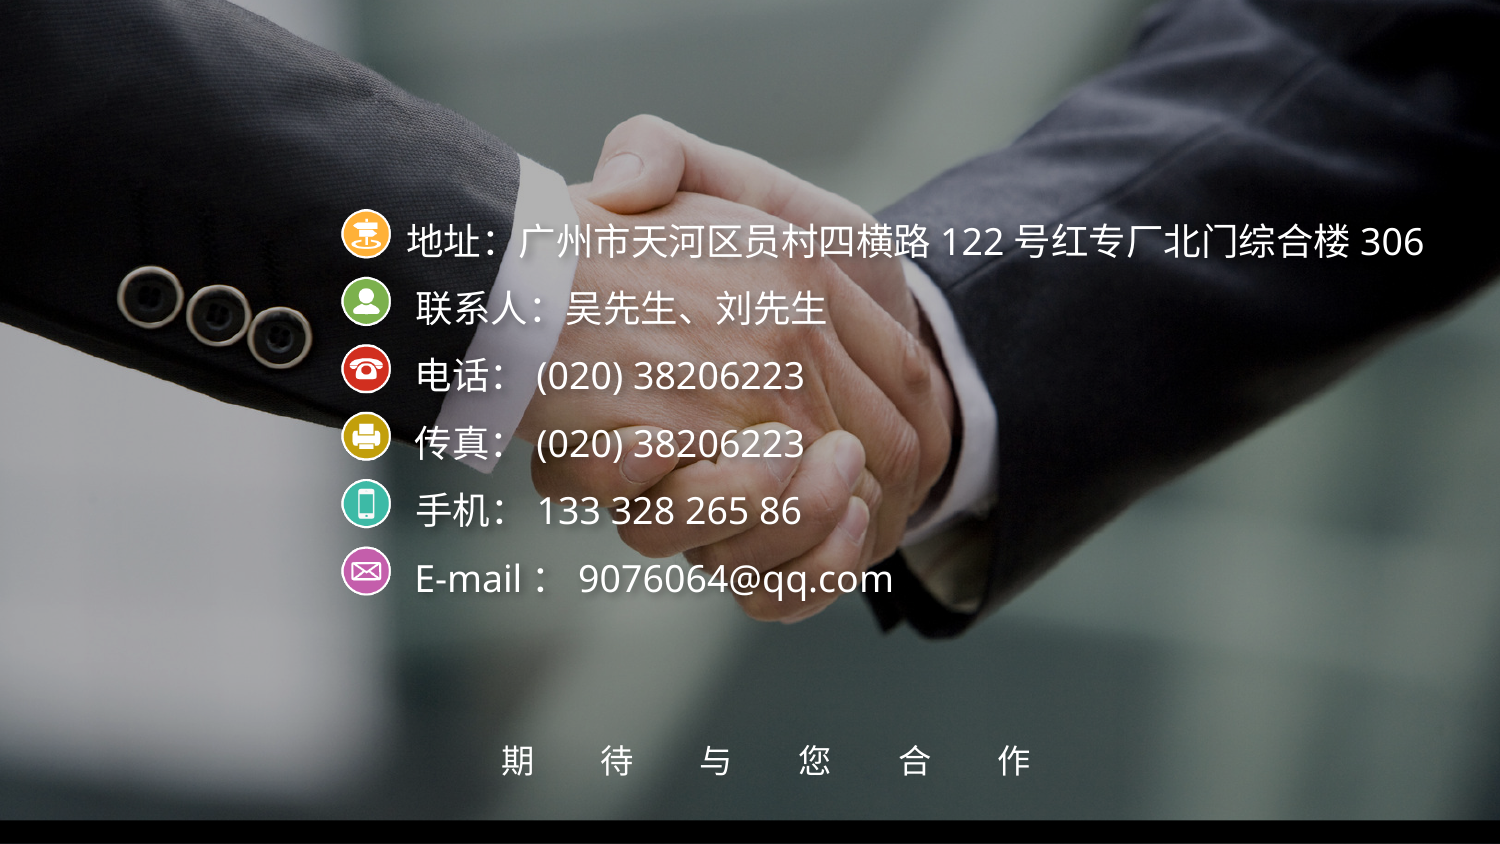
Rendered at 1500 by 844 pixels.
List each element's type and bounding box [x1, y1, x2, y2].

text_box [340, 208, 1433, 609]
picture [0, 0, 1500, 844]
